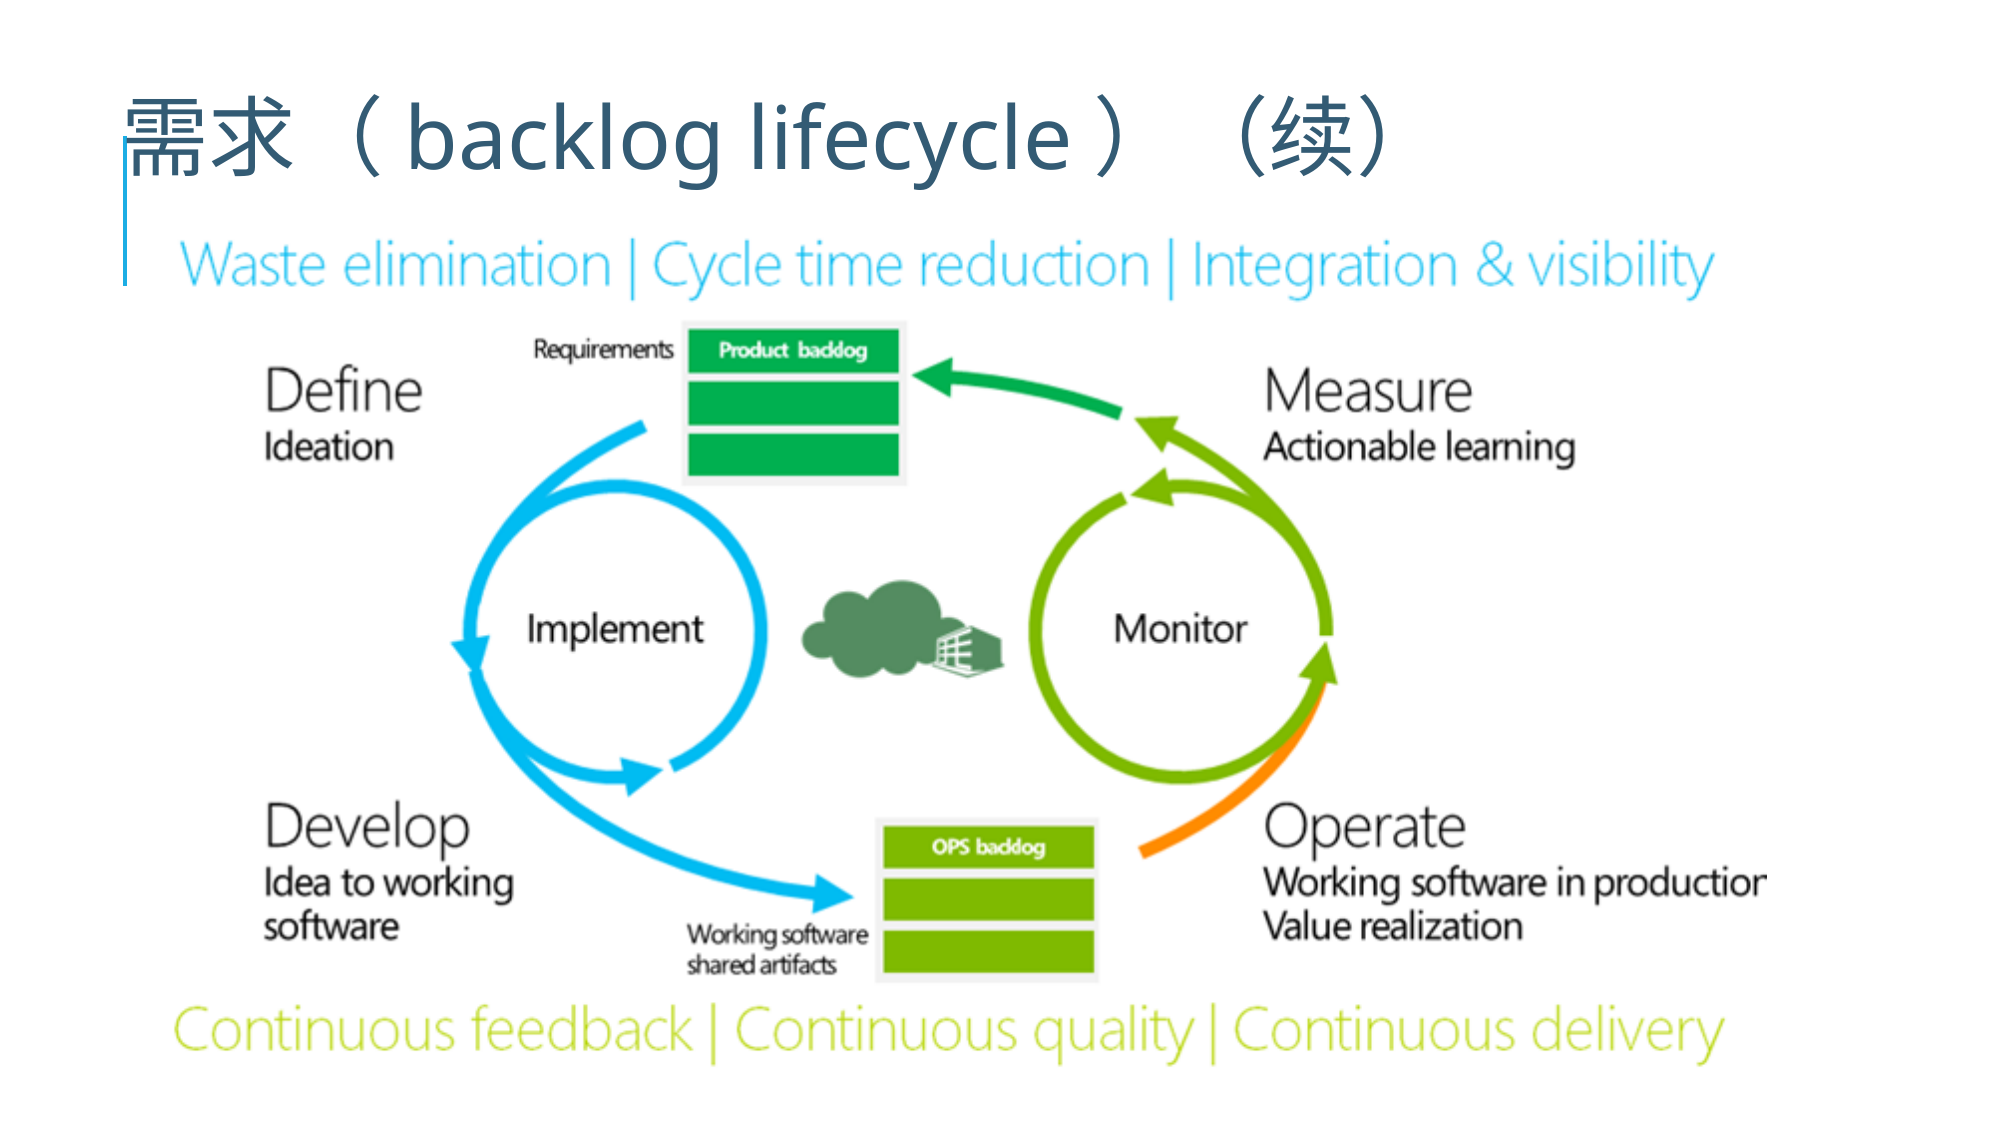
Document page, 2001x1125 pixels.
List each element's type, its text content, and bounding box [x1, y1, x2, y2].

picture [141, 197, 1767, 1086]
text_box 需求（backlog lifecycle）（续） [105, 74, 1649, 220]
